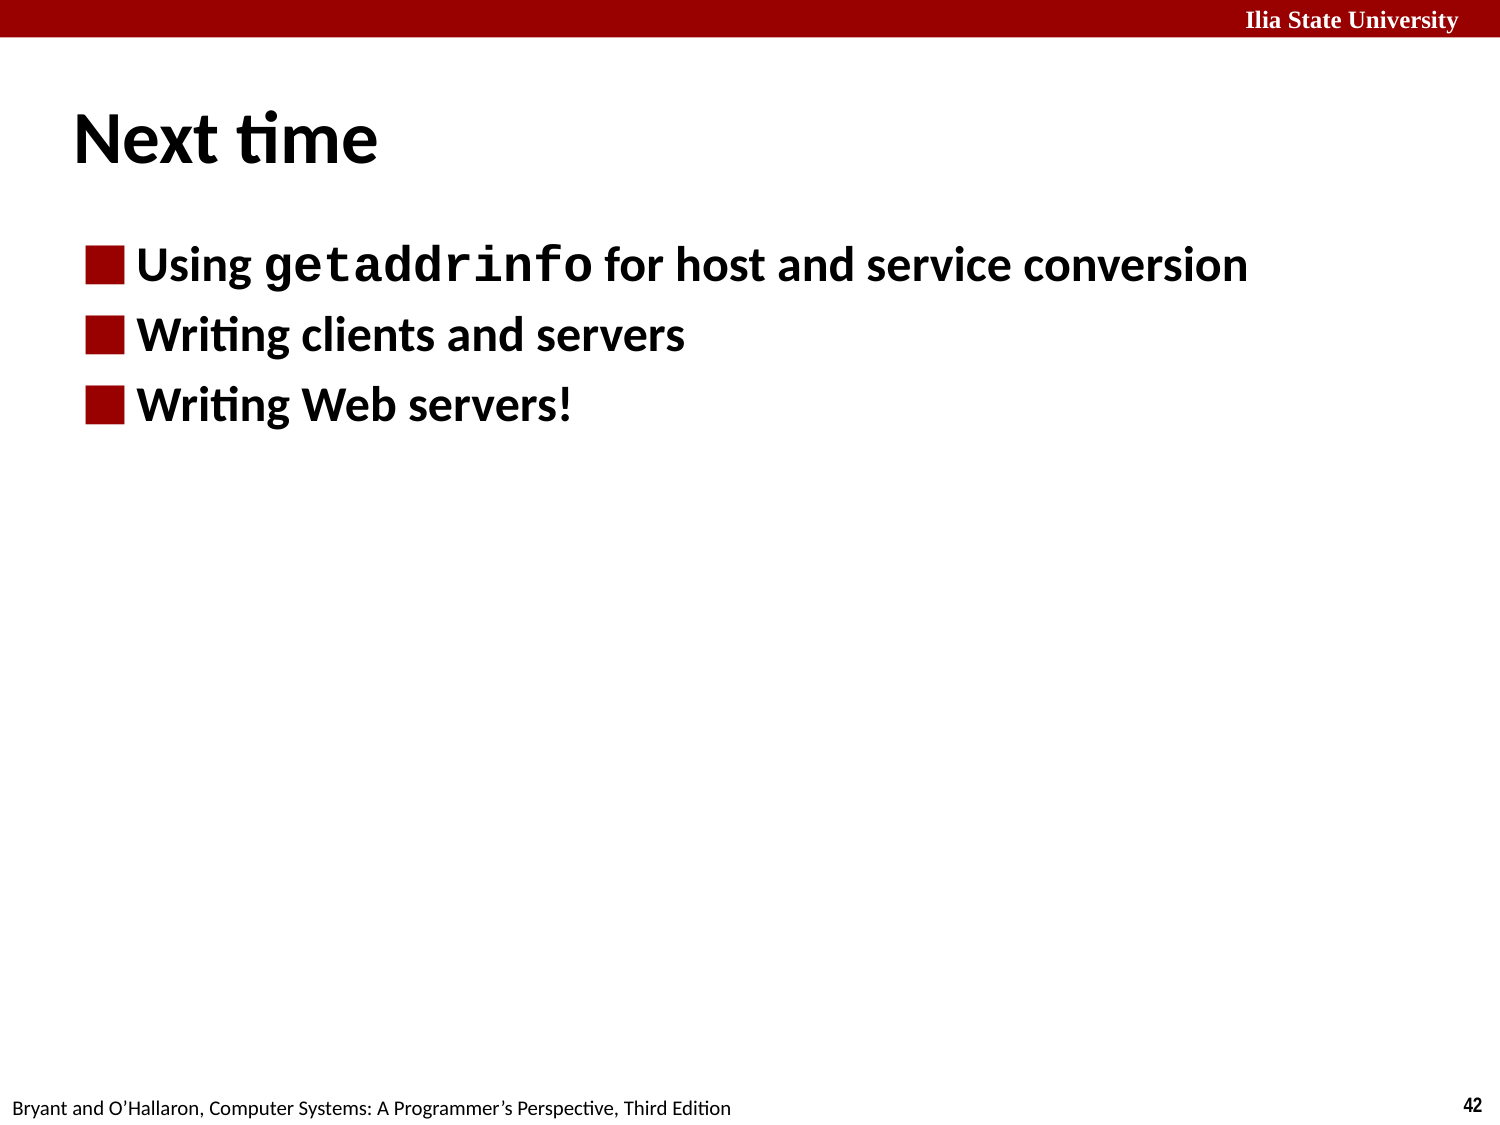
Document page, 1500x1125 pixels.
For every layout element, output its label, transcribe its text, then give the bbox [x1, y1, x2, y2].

title Next time [58, 71, 1304, 197]
list Using getaddrinfo for host and service conversion Writing clients and servers Writing Web servers! [65, 223, 1361, 1040]
